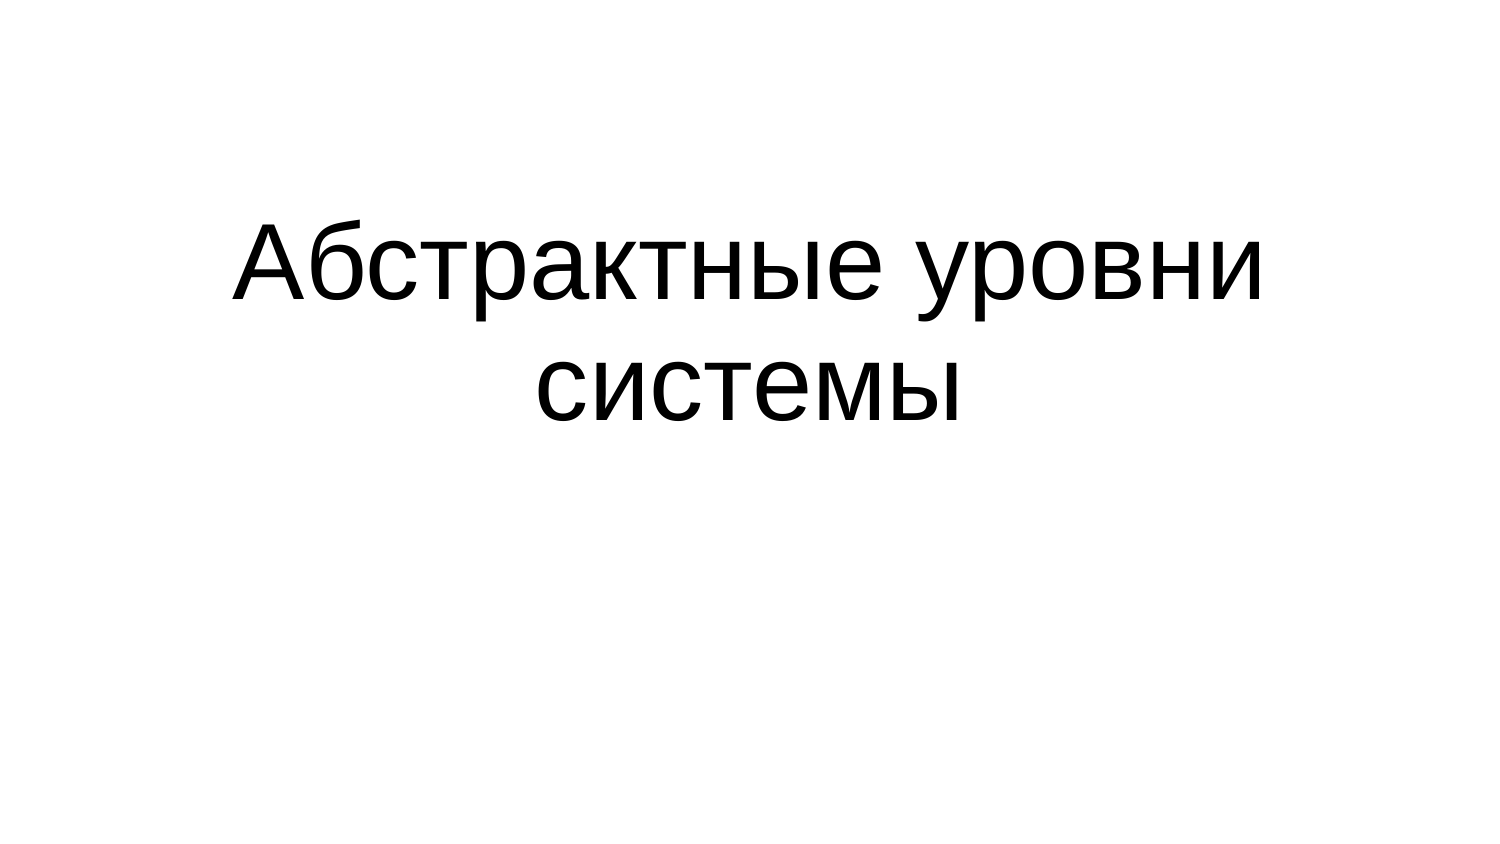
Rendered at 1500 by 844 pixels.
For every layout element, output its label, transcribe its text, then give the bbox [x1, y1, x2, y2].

title Абстрактные уровни системы [51, 122, 1449, 459]
